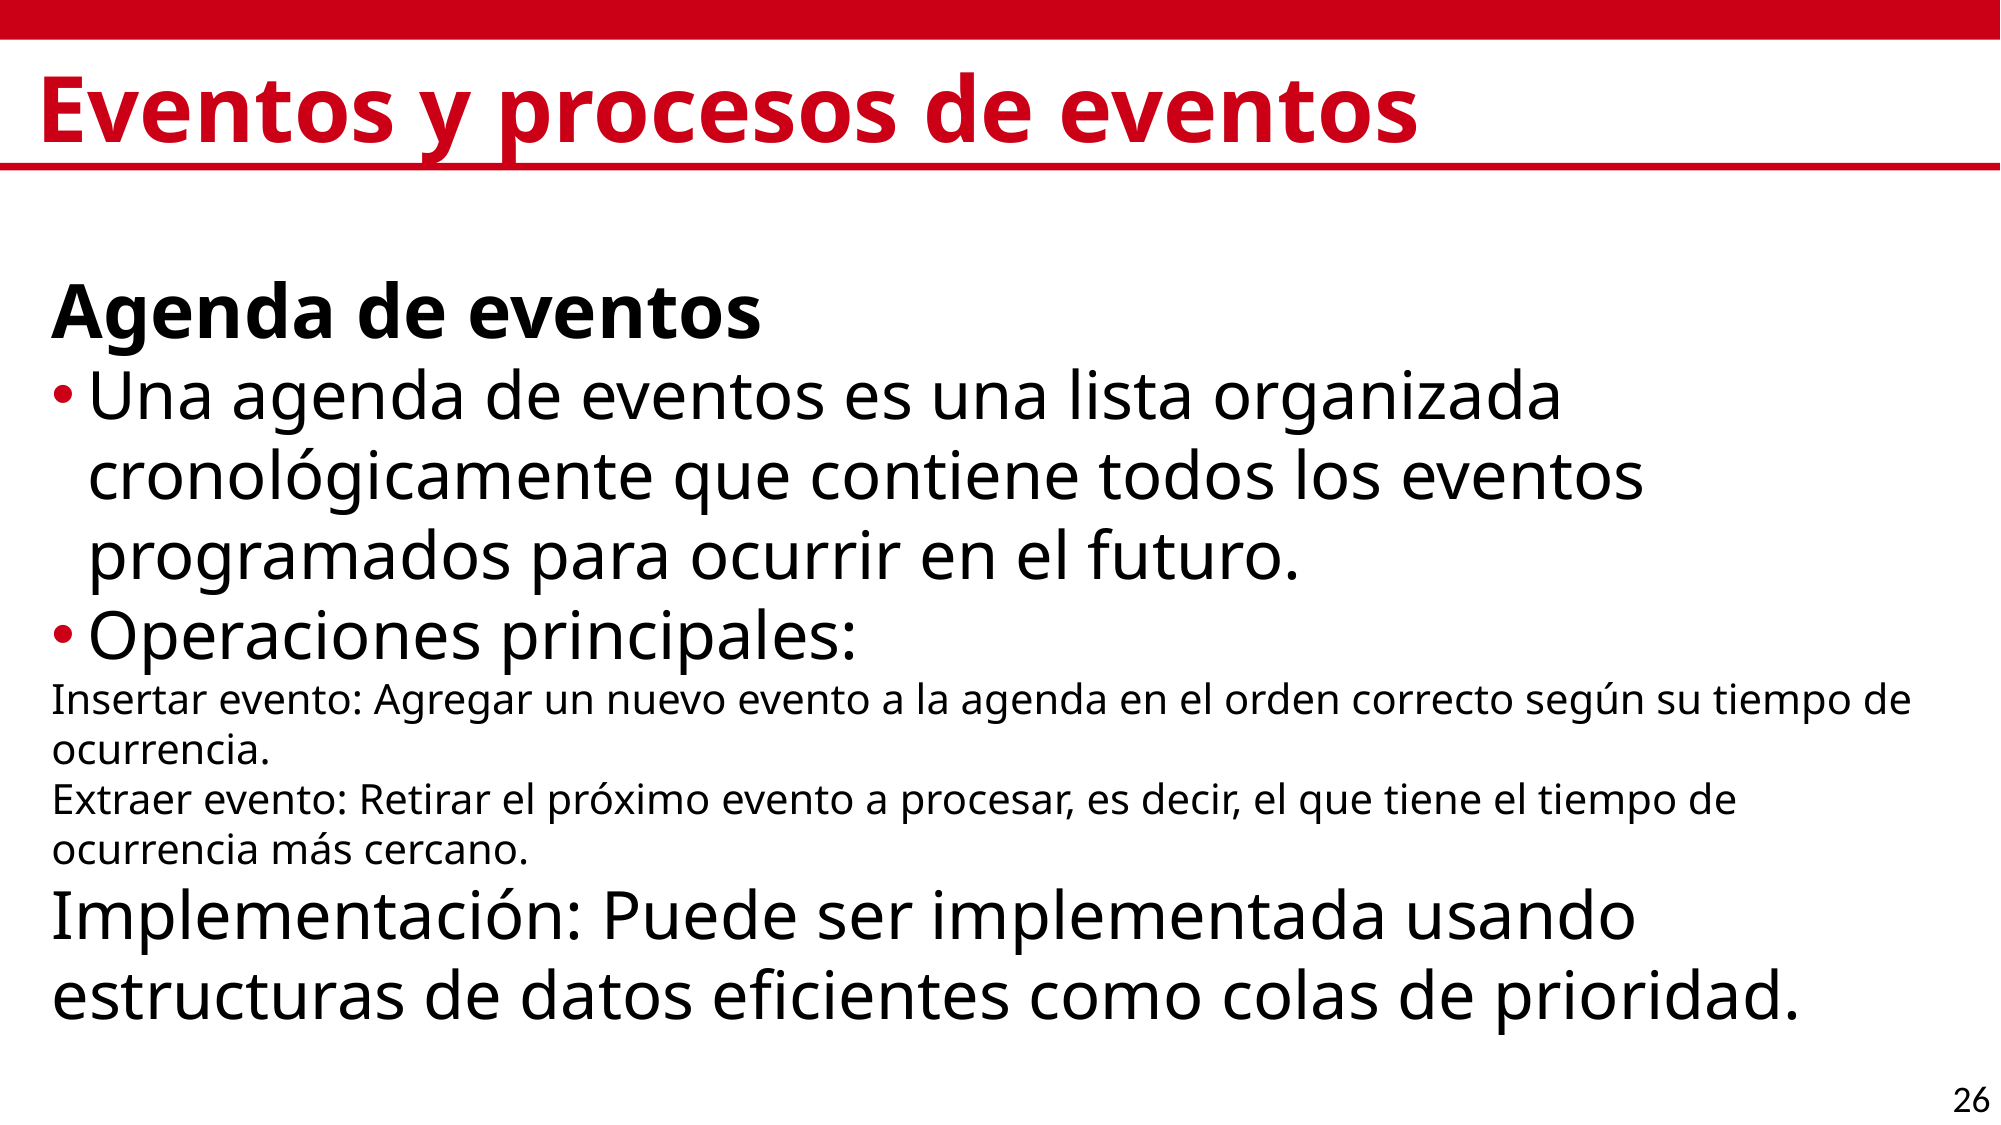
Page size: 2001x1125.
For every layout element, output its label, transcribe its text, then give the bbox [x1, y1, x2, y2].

subtitle Agenda de eventos Una agenda de eventos es una lista organizada cronológicamente que contiene todos los eventos programados para ocurrir en el futuro. Operaciones principales: Insertar evento: Agregar un nuevo evento a la agenda en el orden correcto según su tiempo de ocurrencia. Extraer evento: Retirar el próximo evento a procesar, es decir, el que tiene el tiempo de ocurrencia más cercano. Implementación: Puede ser implementada usando estructuras de datos eficientes como colas de prioridad. [51, 271, 1937, 1025]
slide_number 26 [1937, 1067, 2000, 1125]
title Eventos y procesos de eventos [36, 57, 1964, 168]
